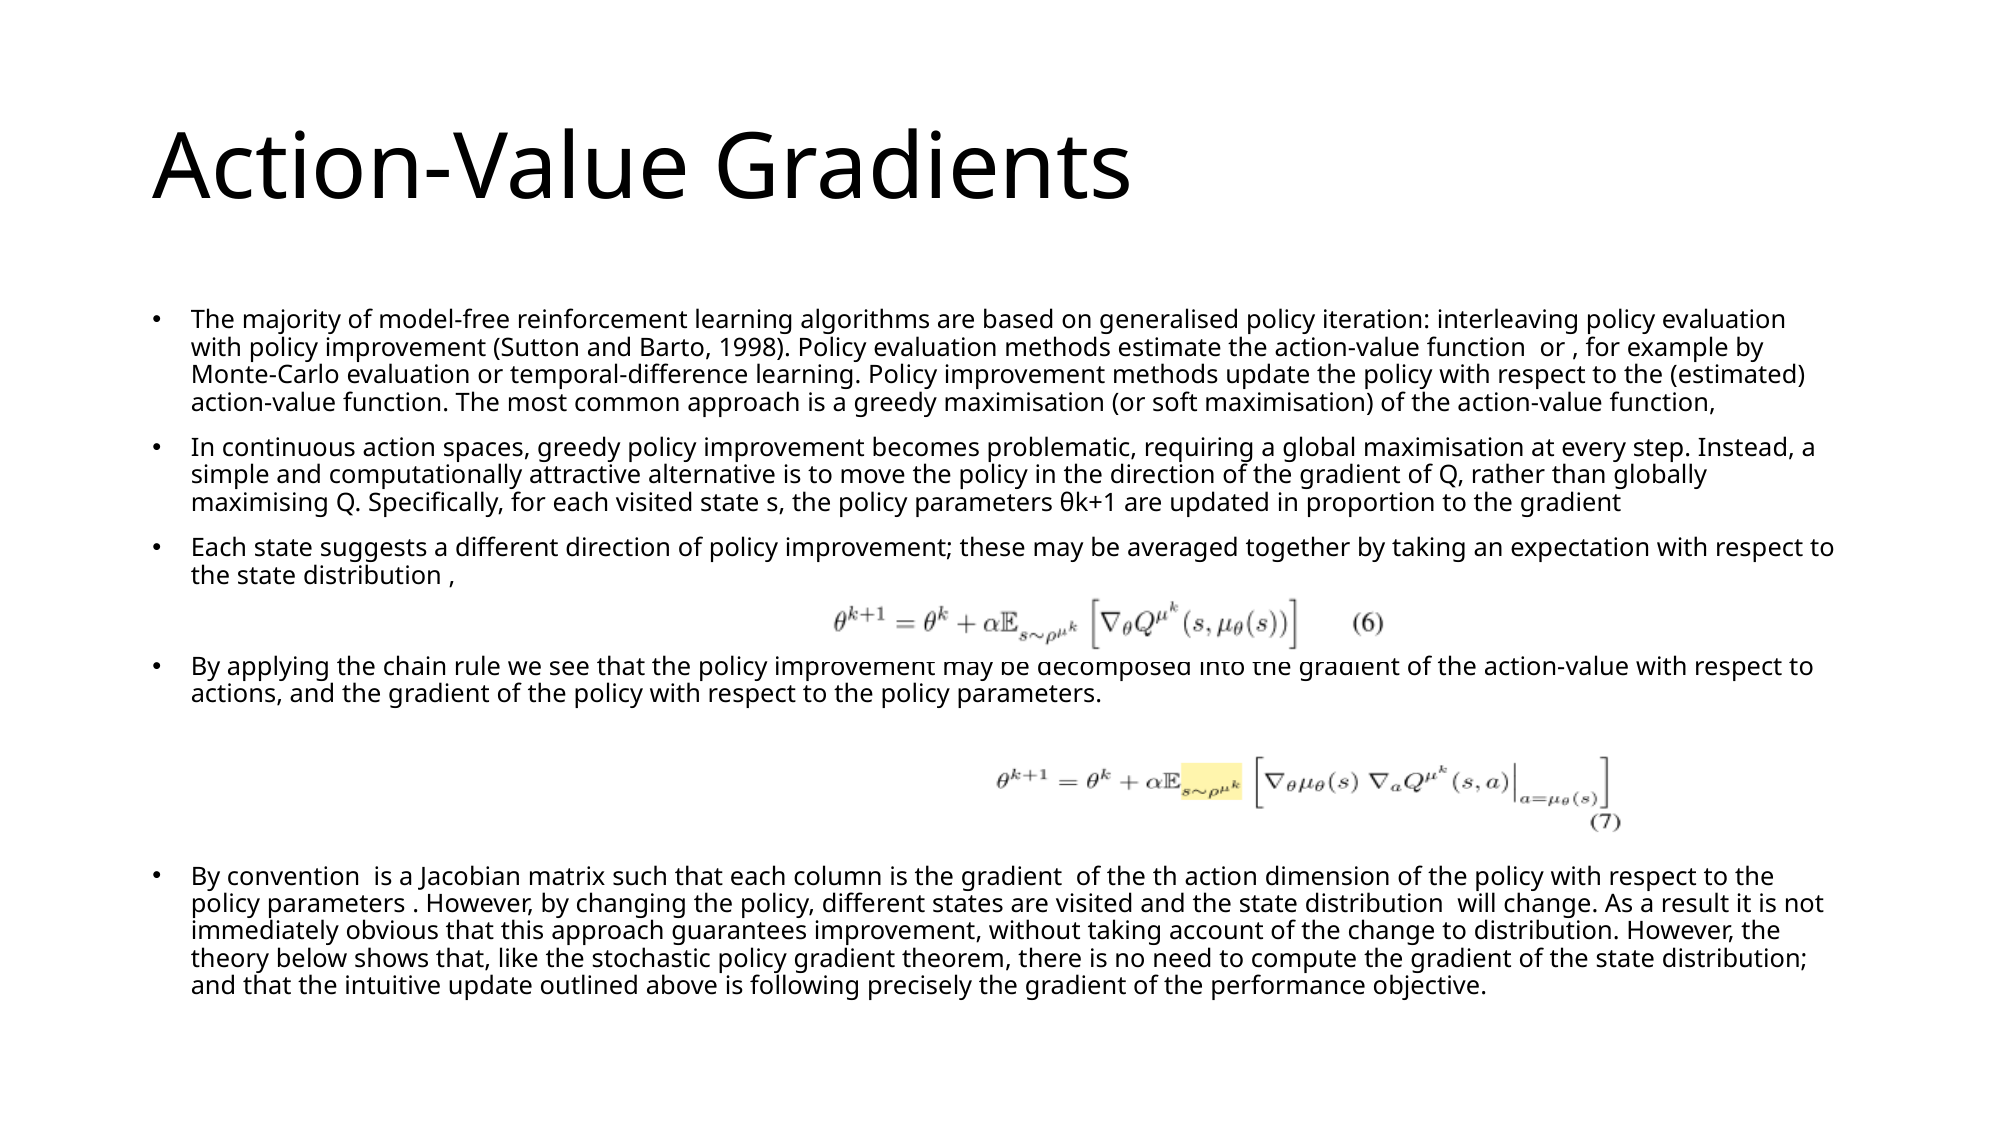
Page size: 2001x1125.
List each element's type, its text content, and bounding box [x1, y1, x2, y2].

title Action-Value Gradients [137, 59, 1863, 278]
picture [986, 726, 1631, 843]
picture [813, 584, 1391, 662]
